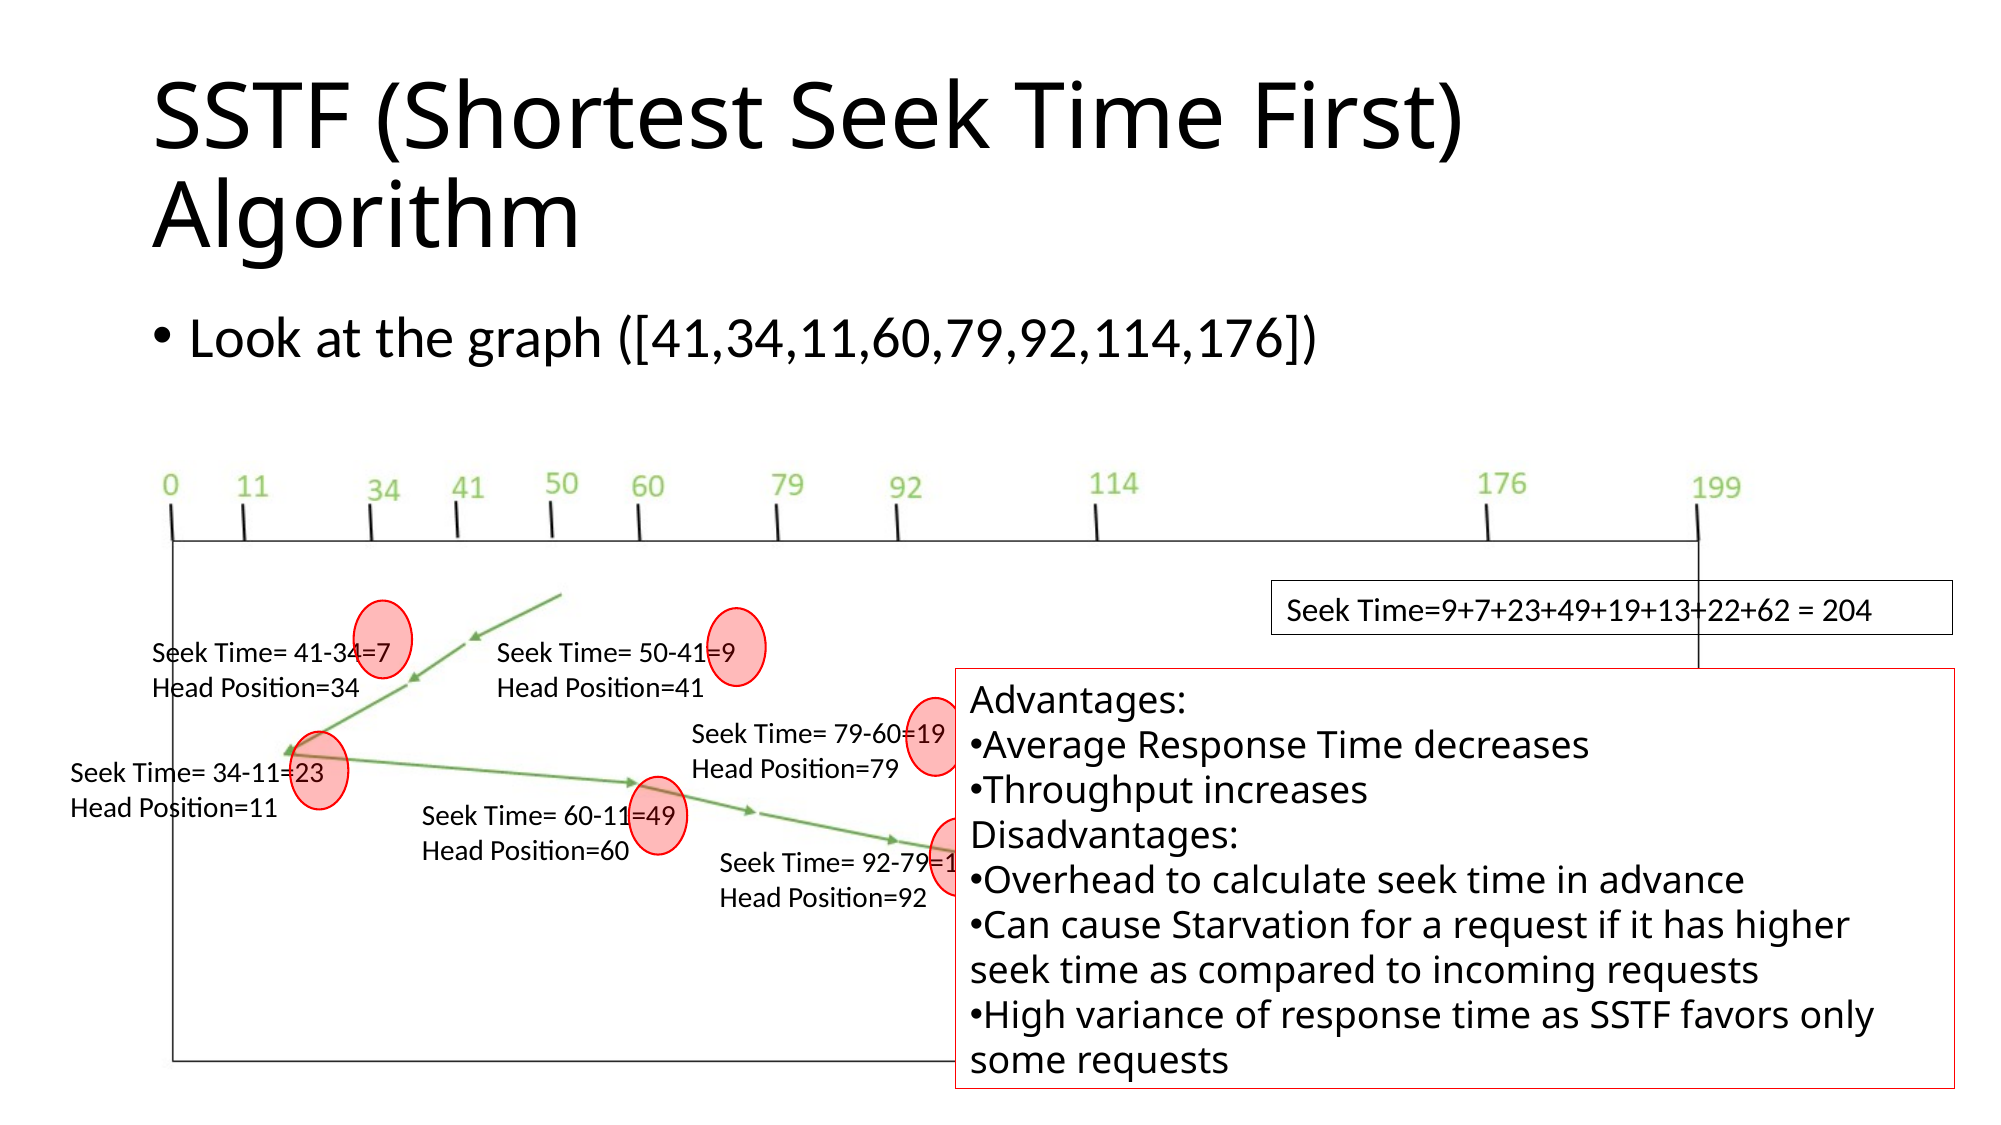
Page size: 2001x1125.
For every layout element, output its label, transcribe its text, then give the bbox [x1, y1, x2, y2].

text_box Seek Time= 34-11=23 Head Position=11 [55, 745, 137, 831]
text_box Advantages: Average Response Time decreases Throughput increases Disadvantages: Overhead to calculate seek time in advance Can cause Starvation for a request if it has higher seek time as compared to incoming requests High variance of response time as SSTF favors only some requests [955, 668, 1955, 1089]
picture [137, 460, 1756, 1082]
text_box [289, 600, 1642, 1015]
text_box Seek Time=9+7+23+49+19+13+22+62 = 204 [1756, 580, 1953, 635]
list Look at the graph ([41,34,11,60,79,92,114,176]) [137, 299, 1863, 384]
title SSTF (Shortest Seek Time First) Algorithm [137, 59, 1863, 278]
